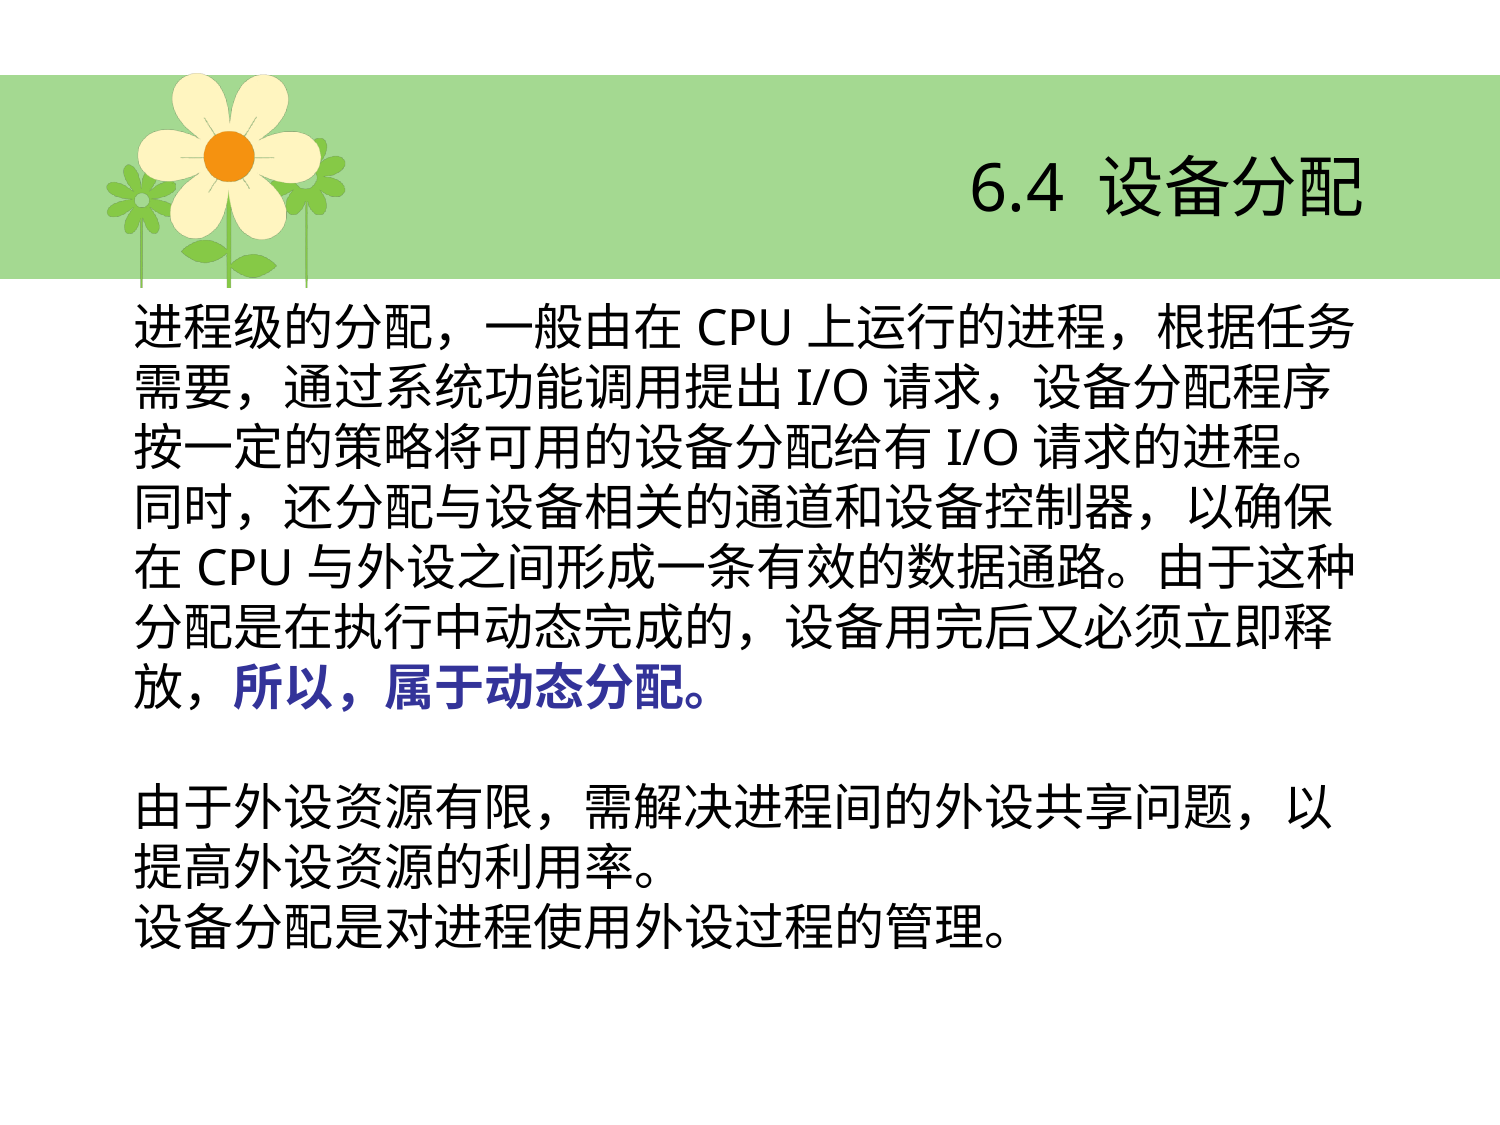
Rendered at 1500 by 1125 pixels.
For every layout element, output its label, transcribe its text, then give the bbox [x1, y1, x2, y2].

picture [0, 0, 1500, 289]
list 进程级的分配，一般由在CPU上运行的进程，根据任务需要，通过系统功能调用提出I/O请求，设备分配程序按一定的策略将可用的设备分配给有I/O请求的进程。同时，还分配与设备相关的通道和设备控制器，以确保在CPU与外设之间形成一条有效的数据通路。由于这种分配是在执行中动态完成的，设备用完后又必须立即释放，所以，属于动态分配。 由于外设资源有限，需解决进程间的外设共享问题，以提高外设资源的利用率。 设备分配是对进程使用外设过程的管理。 [59, 288, 1387, 1031]
